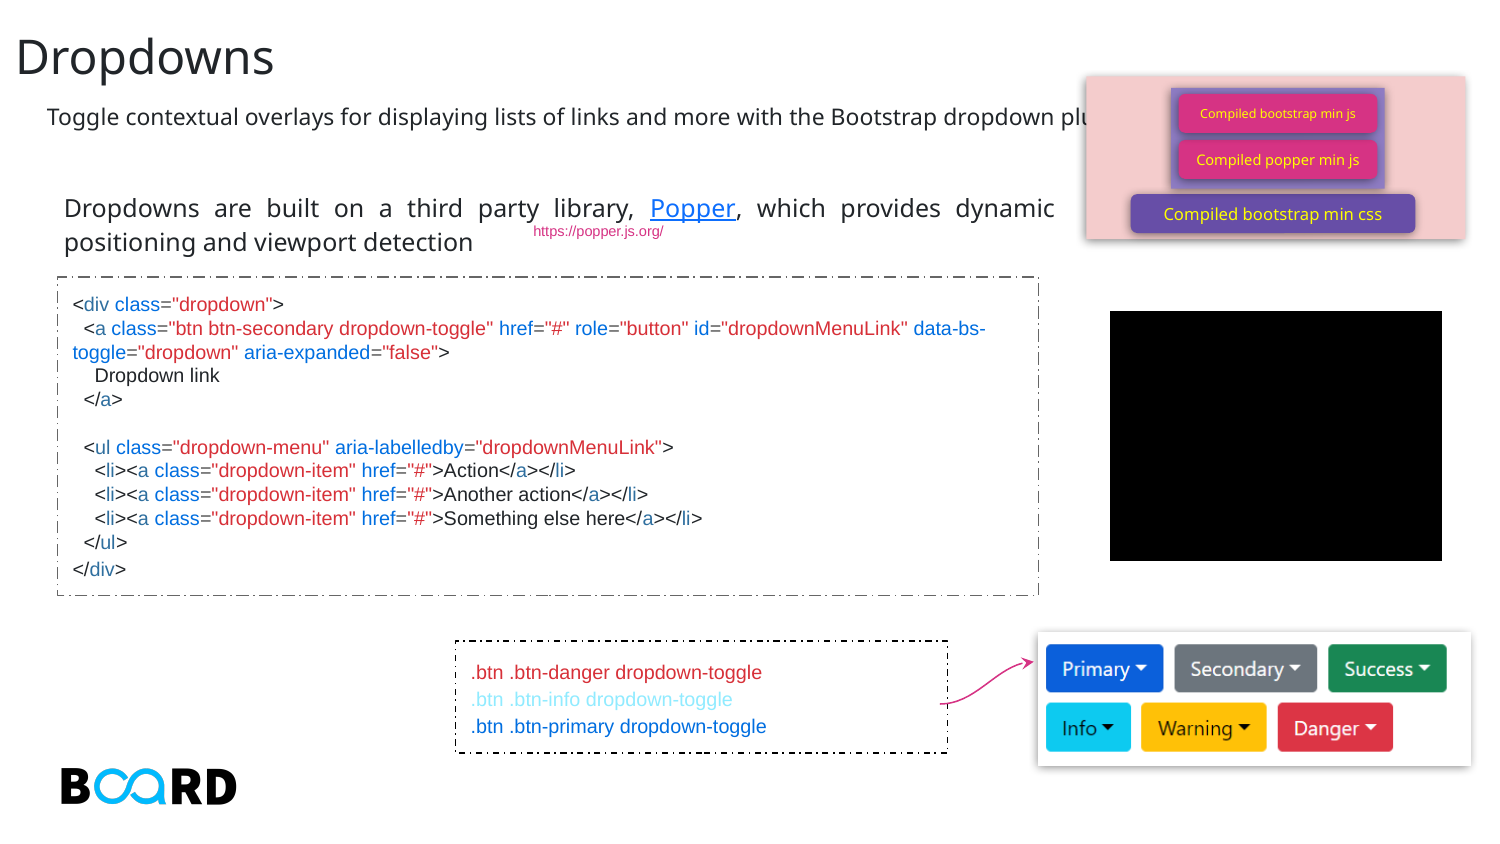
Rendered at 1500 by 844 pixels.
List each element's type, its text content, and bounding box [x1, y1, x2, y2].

text_box [939, 657, 1033, 705]
text_box Toggle contextual overlays for displaying lists of links and more with the Bootstrap dropdown plugin. [31, 88, 1078, 144]
picture [57, 762, 241, 810]
text_box Dropdowns are built on a third party library, Popper, which provides dynamic positioning and viewport detection [48, 177, 1071, 272]
text_box Dropdowns [0, 0, 493, 99]
picture [1038, 632, 1471, 766]
text_box <div class="dropdown"> <a class="btn btn-secondary dropdown-toggle" href="#" role="button" id="dropdownMenuLink" data-bs-toggle="dropdown" aria-expanded="false"> Dropdown link </a> <ul class="dropdown-menu" aria-labelledby="dropdownMenuLink"> <li><a class="dropdown-item" href="#">Action</a></li> <li><a class="dropdown-item" href="#">Another action</a></li> <li><a class="dropdown-item" href="#">Something else here</a></li> </ul> </div> [57, 276, 1039, 596]
picture [1110, 311, 1442, 561]
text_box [1086, 76, 1466, 240]
text_box https://popper.js.org/ [352, 212, 845, 248]
text_box .btn .btn-danger dropdown-toggle .btn .btn-info dropdown-toggle .btn .btn-primary dropdown-toggle [455, 641, 948, 753]
